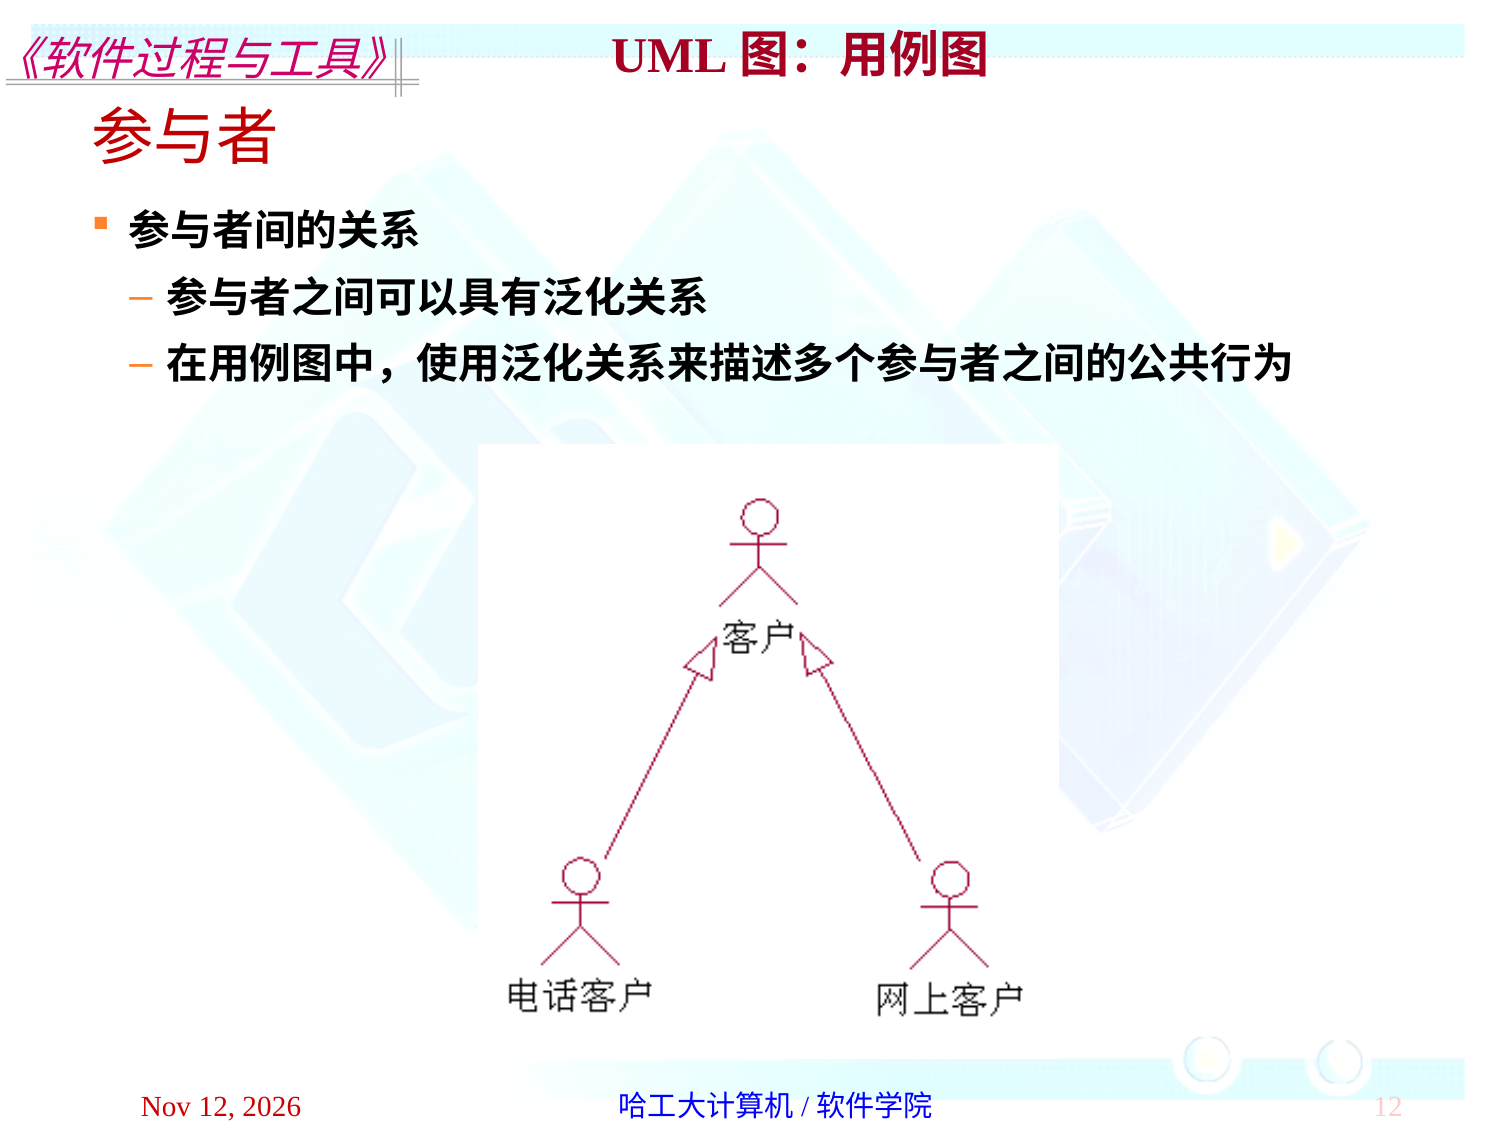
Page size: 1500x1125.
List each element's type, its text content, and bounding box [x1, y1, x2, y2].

text_box 参与者间的关系 参与者之间可以具有泛化关系 在用例图中，使用泛化关系来描述多个参与者之间的公共行为 [76, 196, 1427, 1071]
picture [478, 444, 1059, 1059]
text_box 参与者 [76, 89, 1427, 173]
text_box UML图：用例图 [389, 15, 1211, 90]
